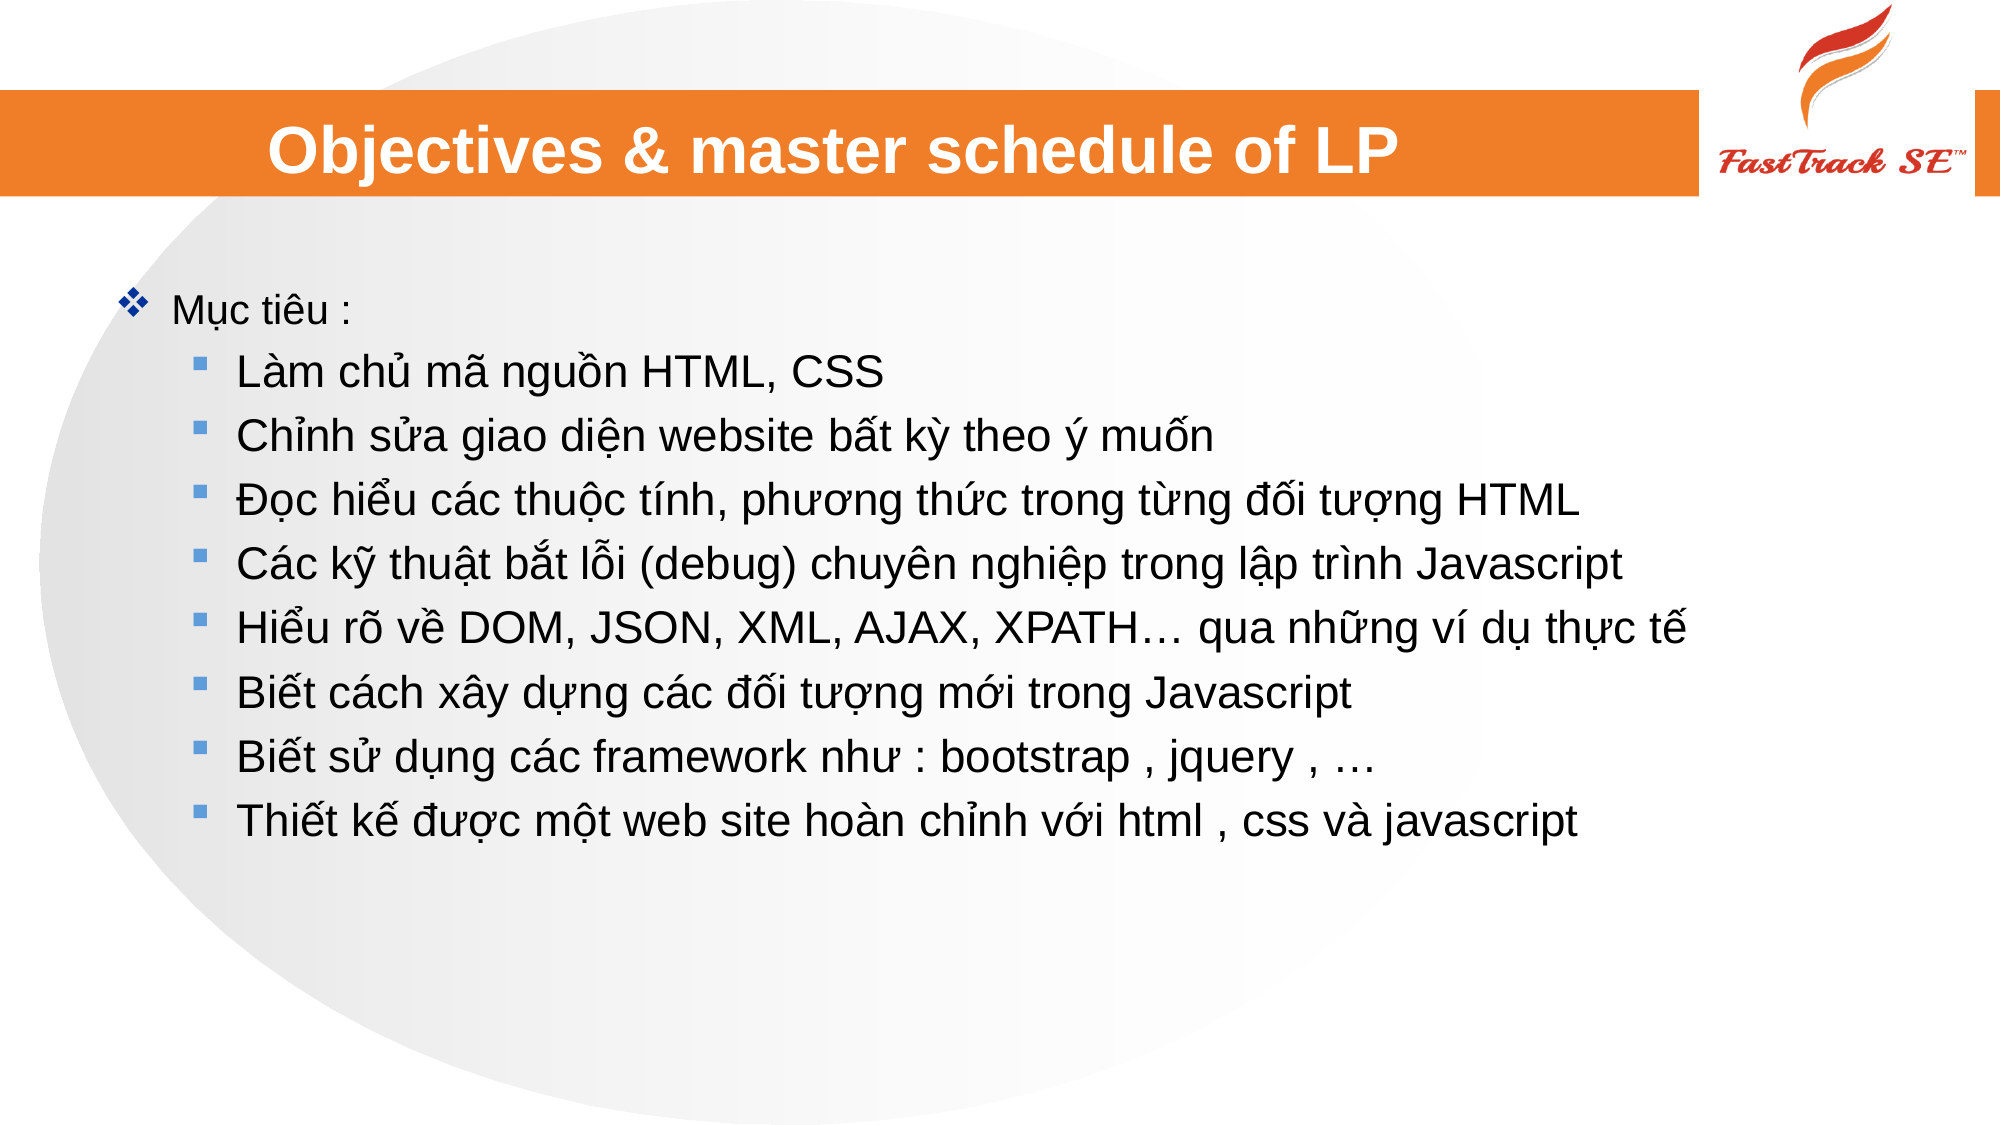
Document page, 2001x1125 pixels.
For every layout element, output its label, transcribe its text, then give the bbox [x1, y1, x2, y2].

list Mục tiêu : Làm chủ mã nguồn HTML, CSS Chỉnh sửa giao diện website bất kỳ theo ý muốn Đọc hiểu các thuộc tính, phương thức trong từng đối tượng HTML Các kỹ thuật bắt lỗi (debug) chuyên nghiệp trong lập trình Javascript Hiểu rõ về DOM, JSON, XML, AJAX, XPATH… qua những ví dụ thực tế Biết cách xây dựng các đối tượng mới trong Javascript Biết sử dụng các framework như : bootstrap , jquery , … Thiết kế được một web site hoàn chỉnh với html , css và javascript [99, 275, 1909, 1038]
picture [1700, 0, 1975, 192]
title Objectives & master schedule of LP [102, 99, 1567, 194]
